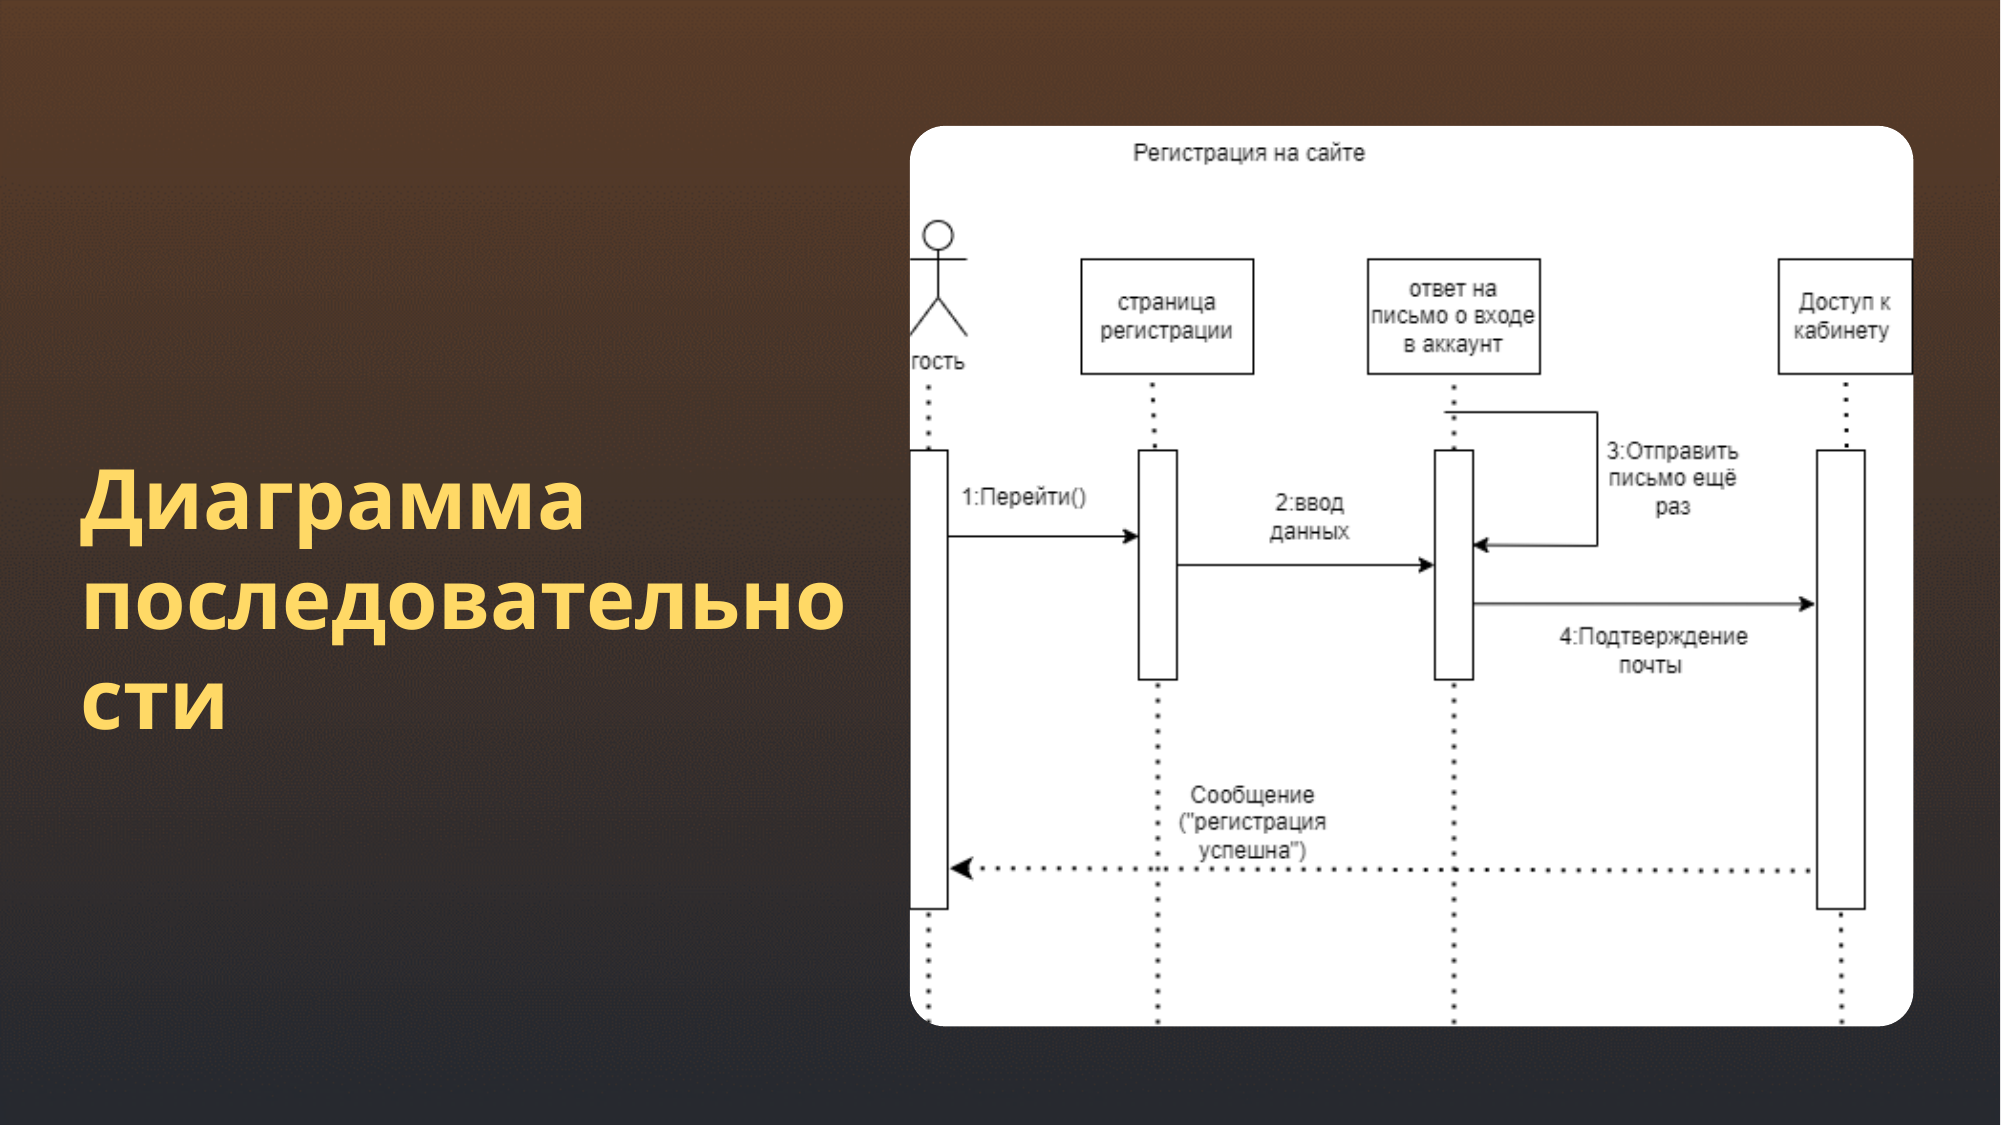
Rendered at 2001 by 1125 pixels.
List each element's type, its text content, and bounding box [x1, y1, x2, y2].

text_box Диаграмма последовательности [65, 438, 868, 754]
picture [0, 0, 2001, 1125]
